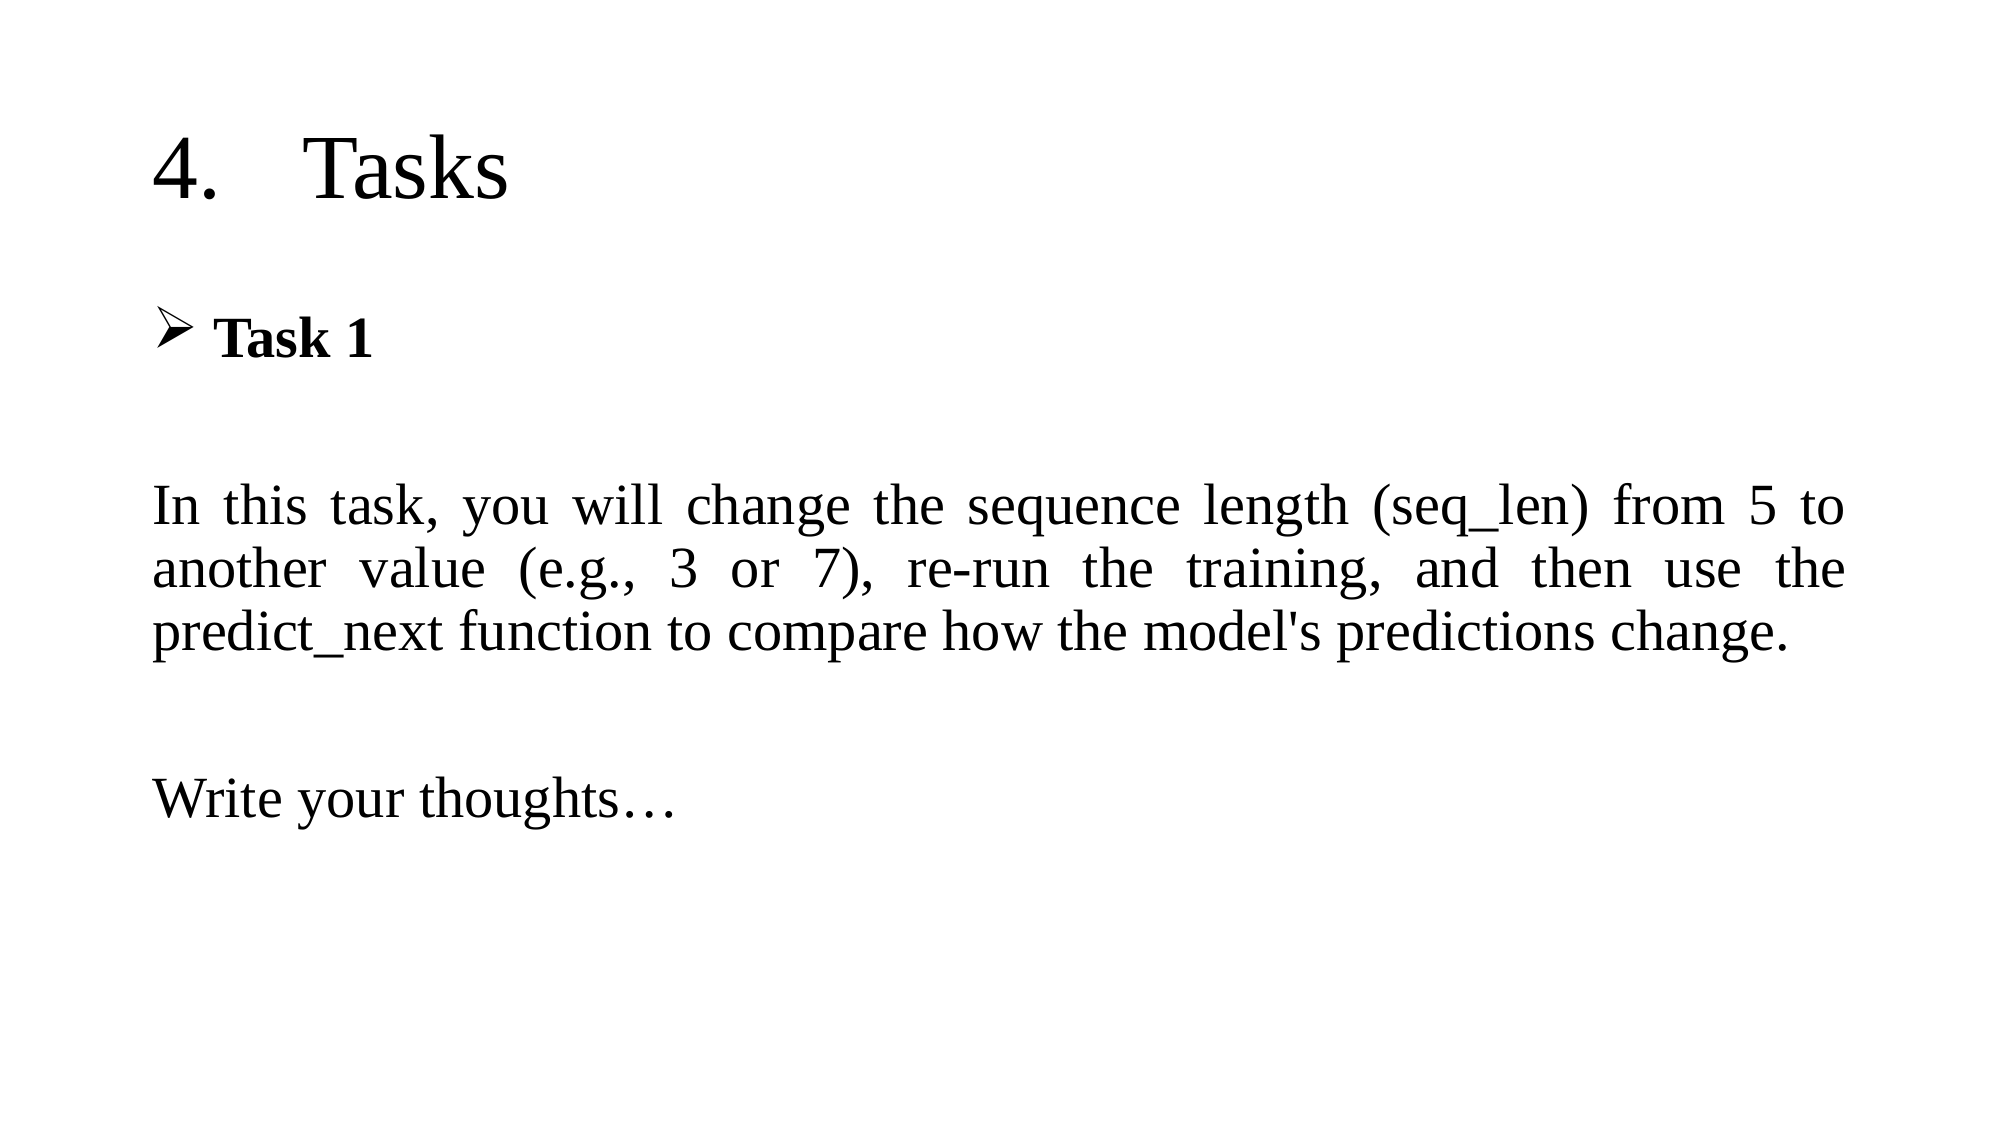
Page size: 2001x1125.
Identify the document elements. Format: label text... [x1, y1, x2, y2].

title 4. Tasks [137, 59, 1863, 278]
list Task 1 In this task, you will change the sequence length (seq_len) from 5 to another value (e.g., 3 or 7), re-run the training, and then use the predict_next function to compare how the model's predictions change. Write your thoughts… [137, 299, 1863, 1014]
